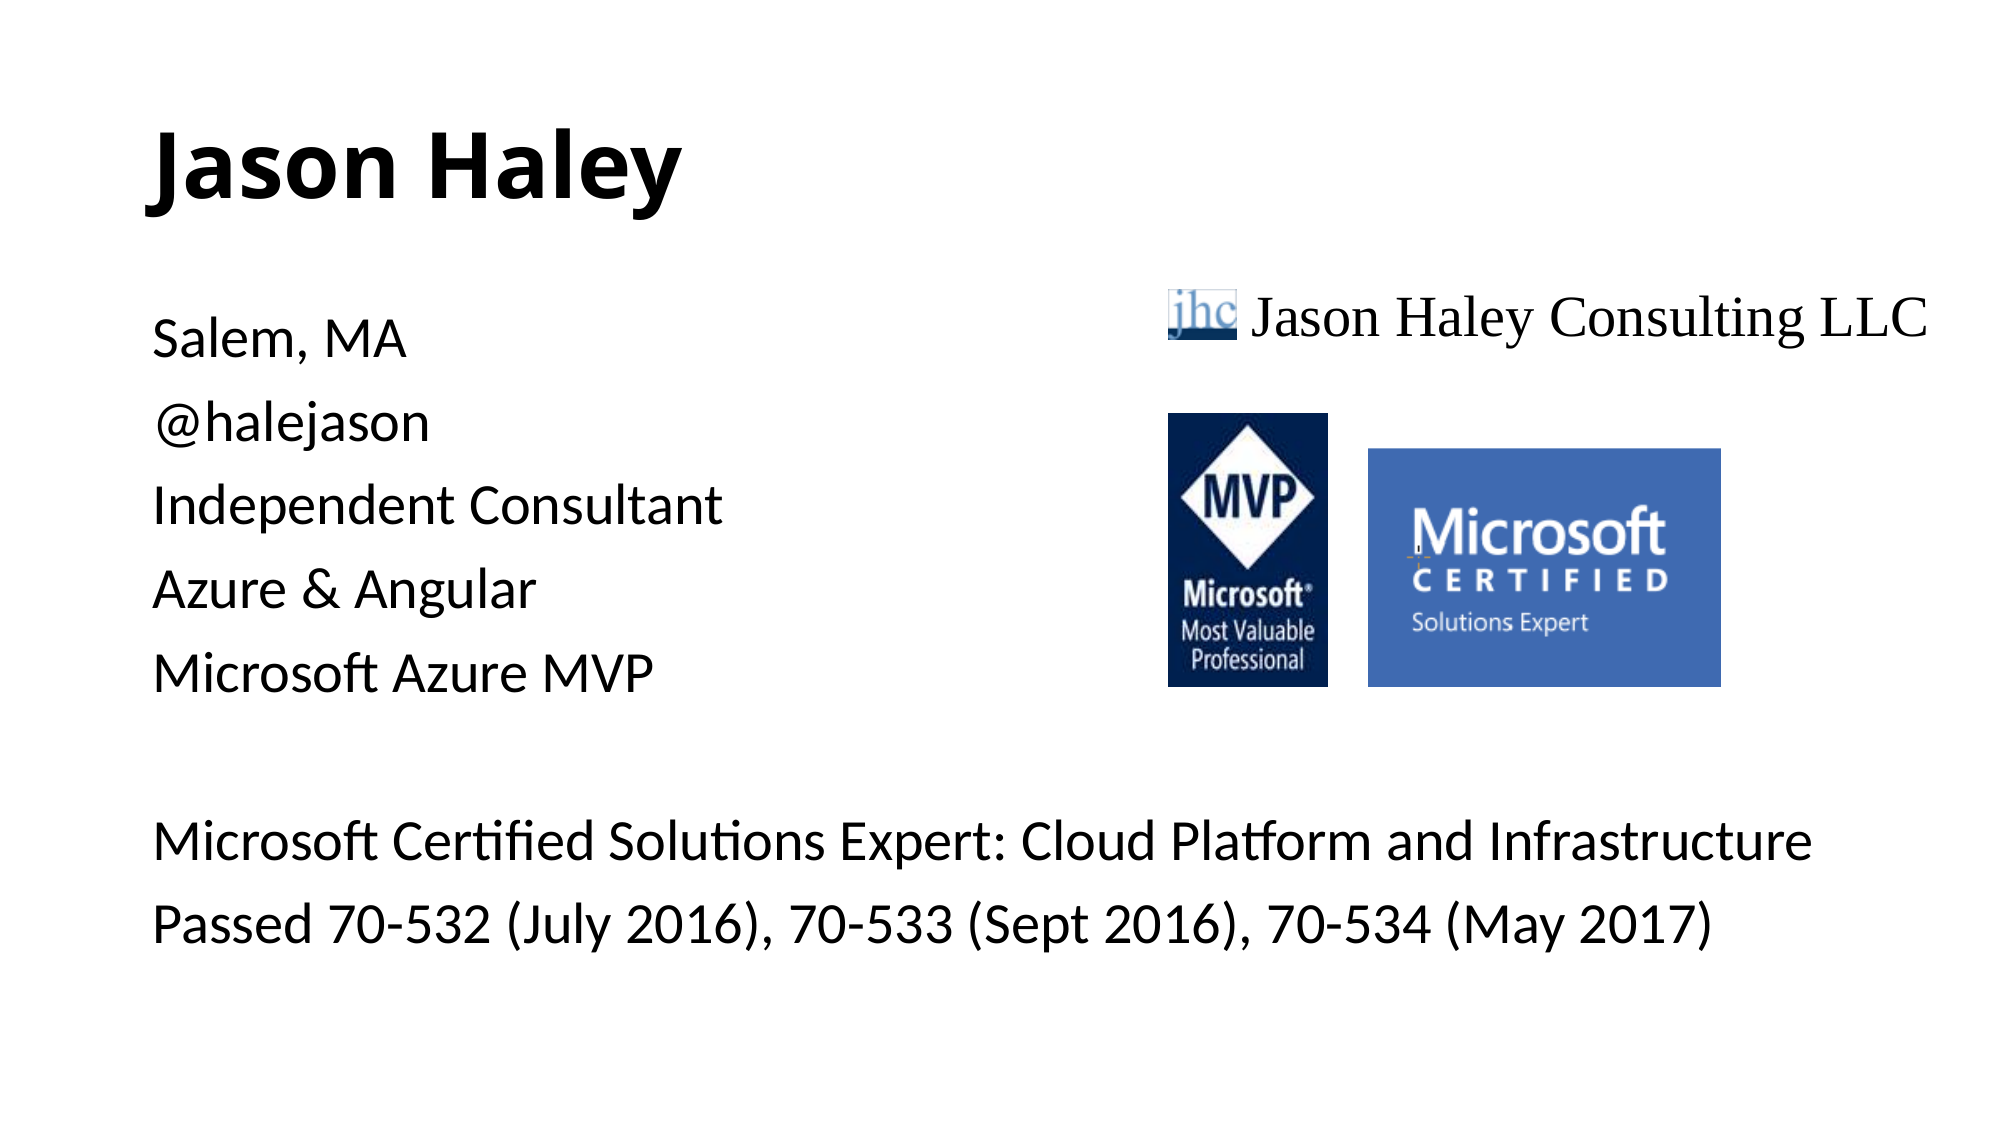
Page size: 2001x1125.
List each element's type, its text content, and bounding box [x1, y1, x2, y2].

picture [1168, 413, 1328, 687]
list Salem, MA @halejason Independent Consultant Azure & Angular Microsoft Azure MVP Microsoft Certified Solutions Expert: Cloud Platform and Infrastructure Passed 70-532 (July 2016), 70-533 (Sept 2016), 70-534 (May 2017) [137, 299, 1863, 1014]
title Jason Haley [137, 59, 1863, 278]
picture [1368, 447, 1721, 687]
text_box Jason Haley Consulting LLC [1236, 270, 1960, 356]
picture [1167, 289, 1237, 340]
